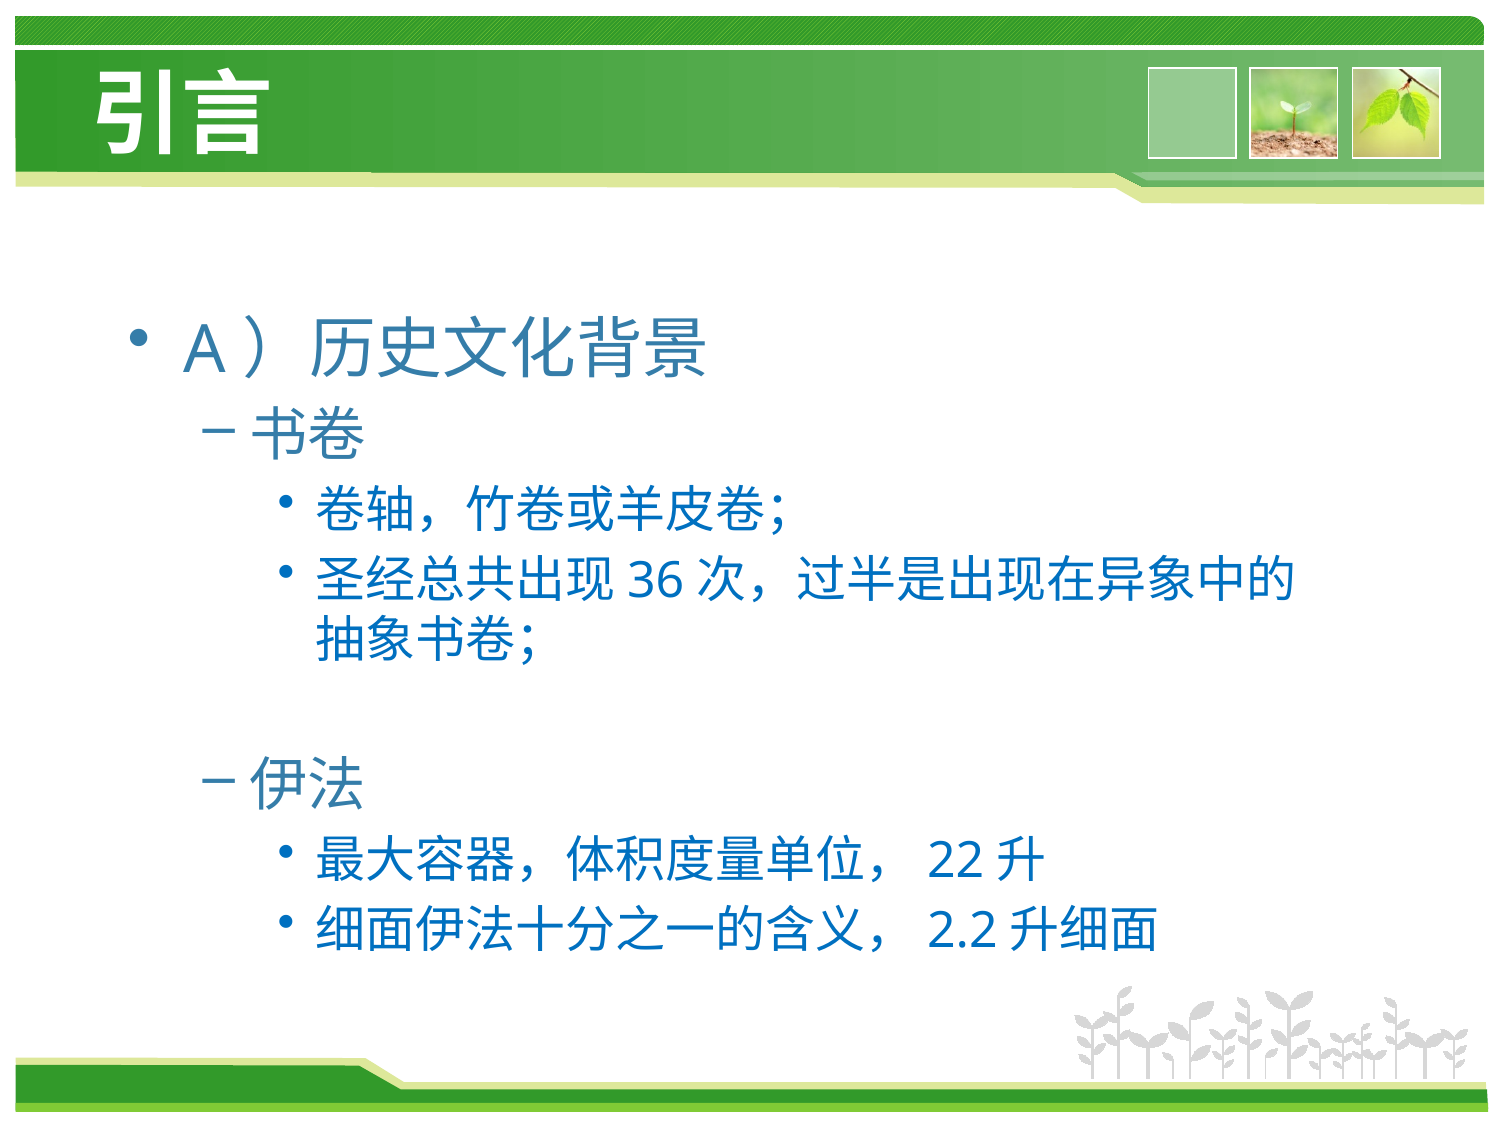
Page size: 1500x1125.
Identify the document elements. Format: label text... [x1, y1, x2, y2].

title 引言 [75, 39, 1138, 182]
picture [1353, 69, 1439, 157]
list A）历史文化背景 书卷 卷轴，竹卷或羊皮卷； 圣经总共出现36次，过半是出现在异象中的抽象书卷； 伊法 最大容器，体积度量单位，22升 细面伊法十分之一的含义，2.2升细面 [112, 298, 1338, 1024]
picture [1251, 69, 1337, 157]
